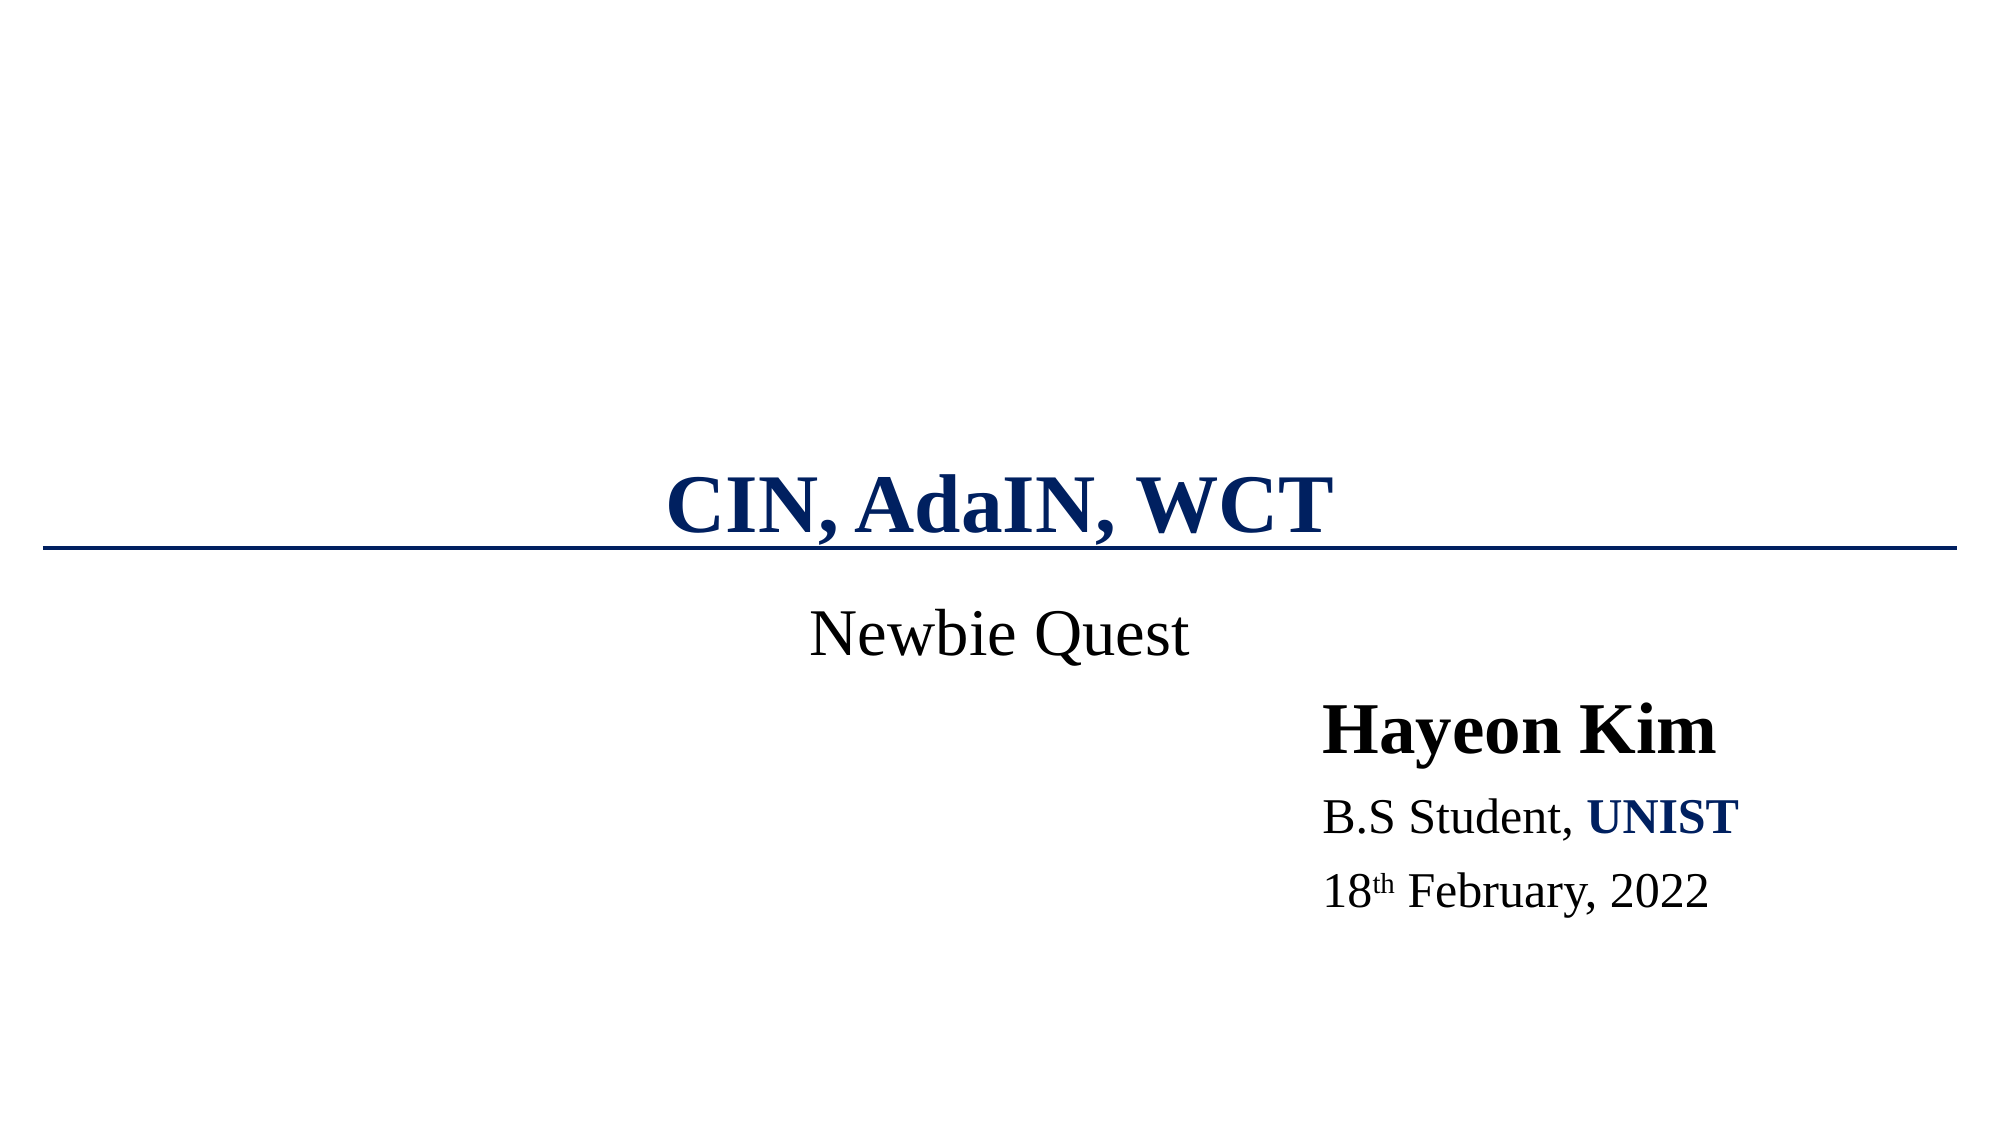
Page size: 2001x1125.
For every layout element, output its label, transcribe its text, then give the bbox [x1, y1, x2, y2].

subtitle Hayeon Kim B.S Student, UNIST 18th February, 2022 [1307, 682, 1945, 989]
title CIN, AdaIN, WCT Newbie Quest [92, 337, 1908, 546]
title CIN, AdaIN, WCT Newbie Quest [92, 550, 1908, 730]
